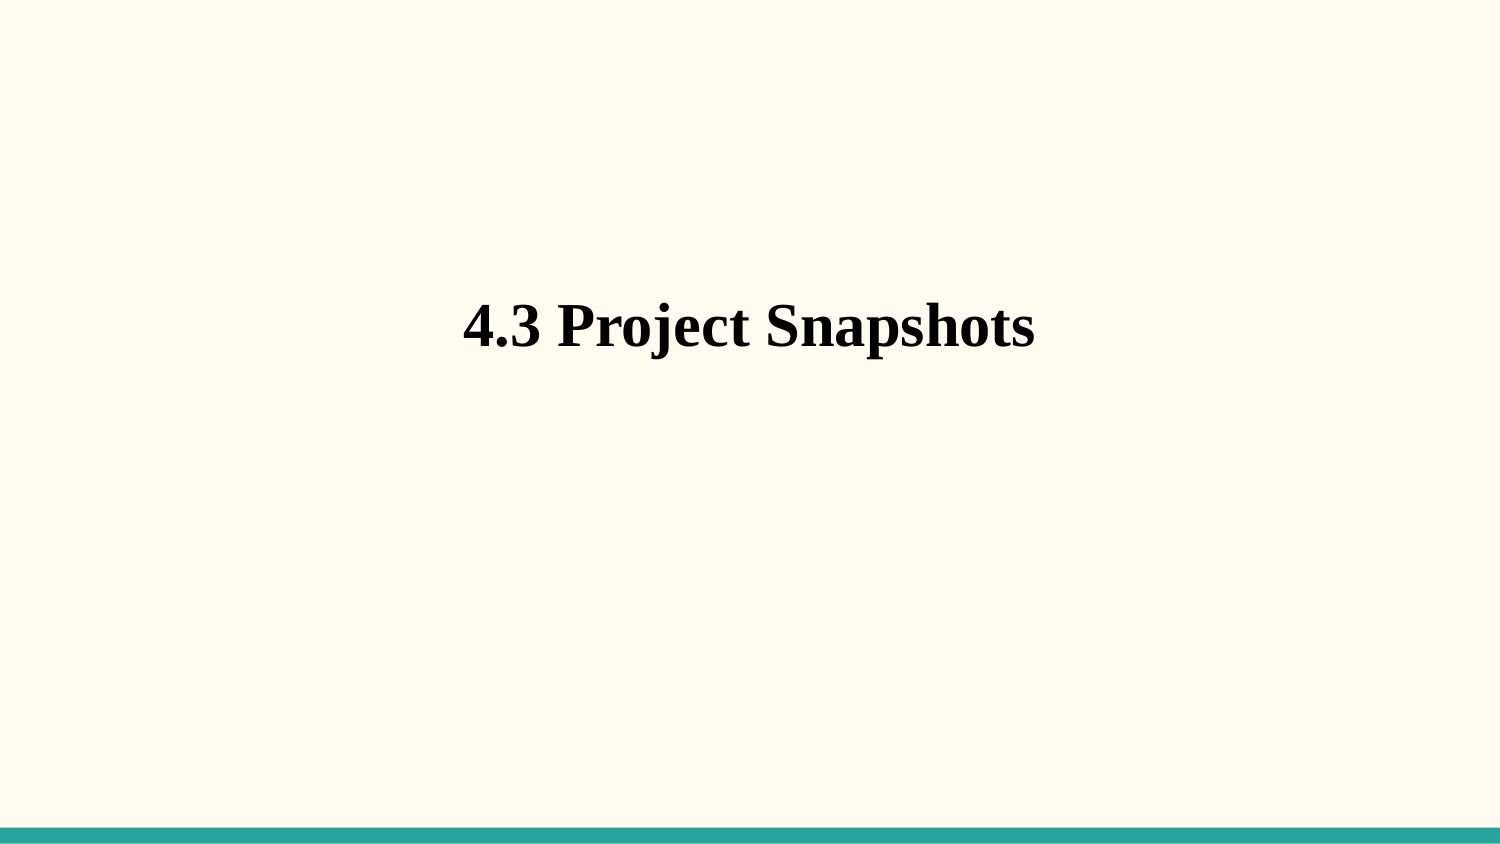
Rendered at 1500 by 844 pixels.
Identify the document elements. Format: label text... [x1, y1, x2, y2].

title 4.3 Project Snapshots [84, 307, 1416, 444]
